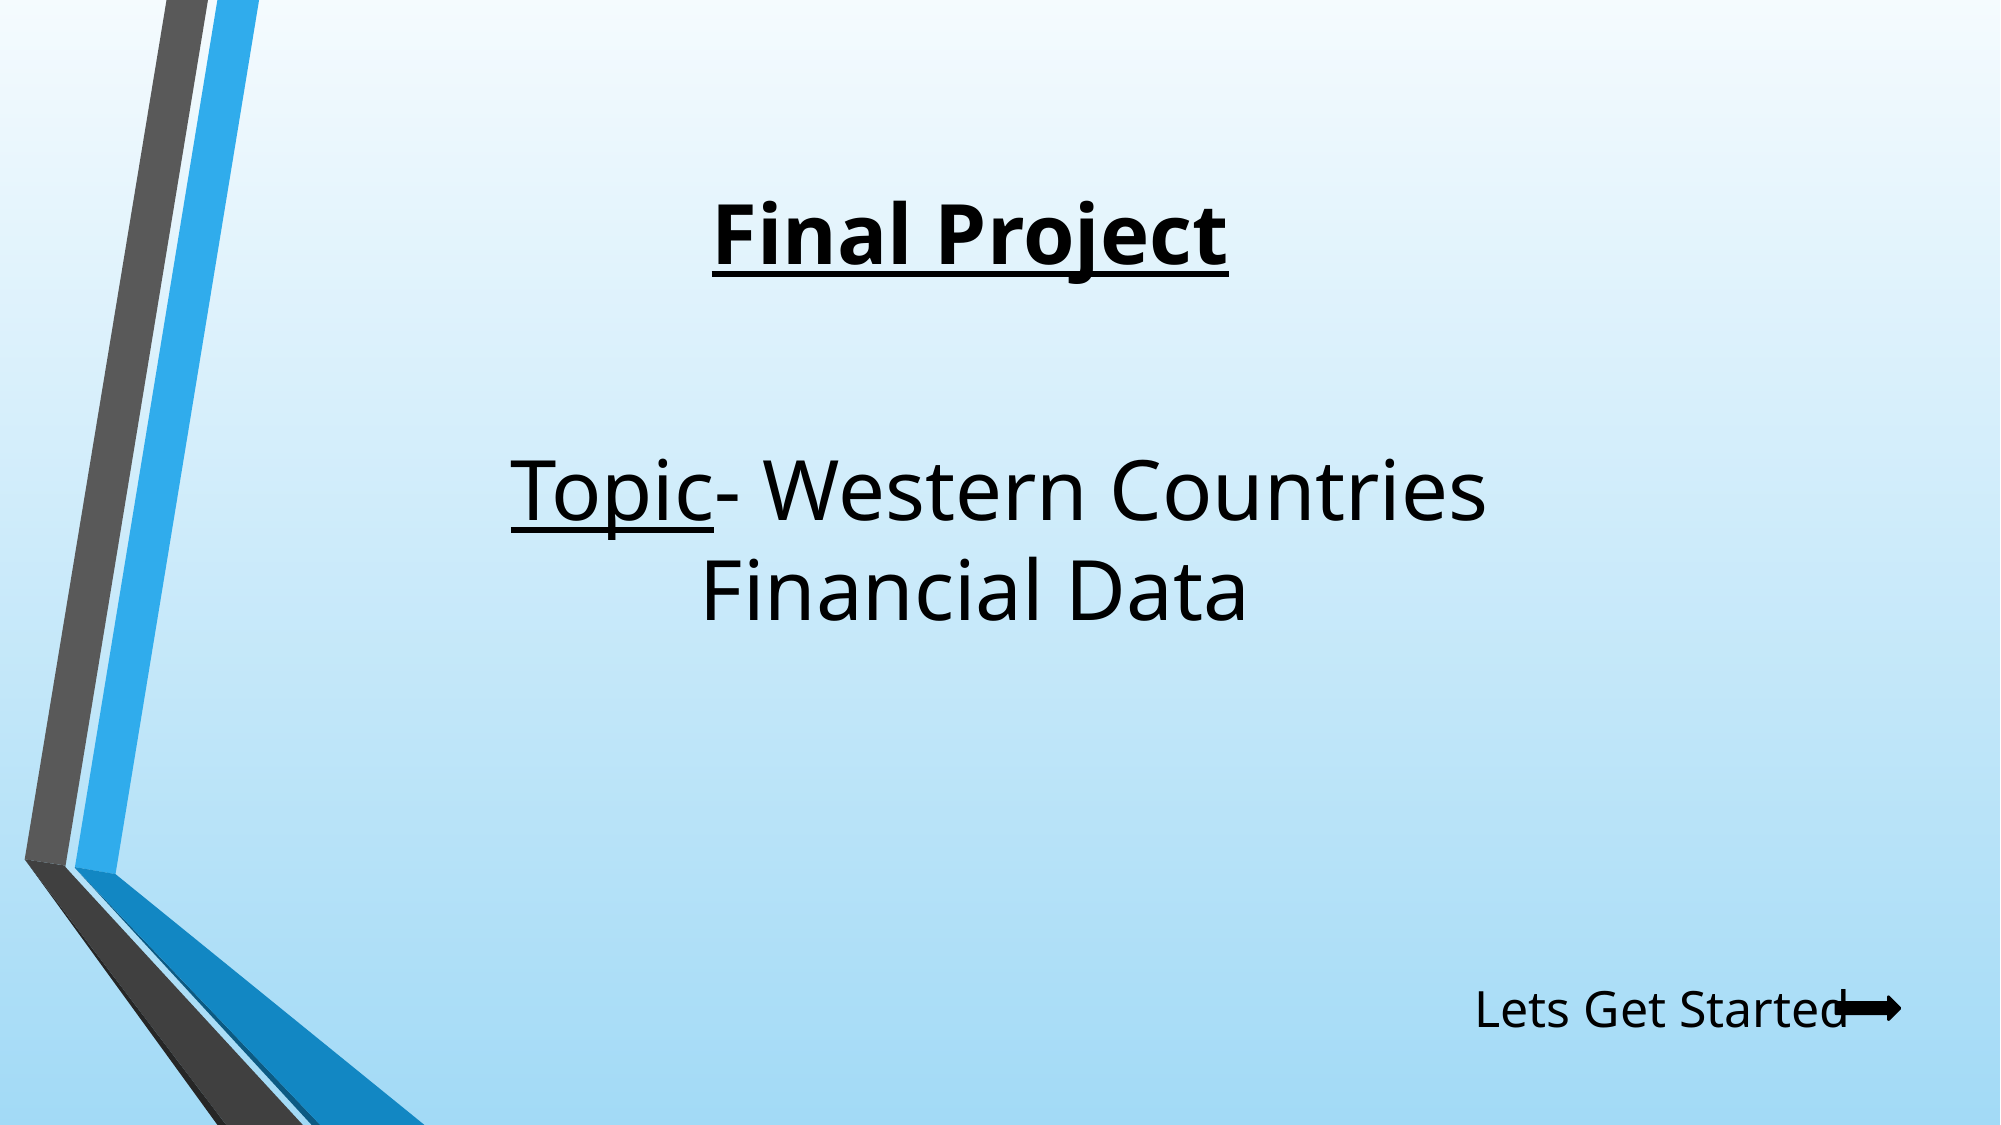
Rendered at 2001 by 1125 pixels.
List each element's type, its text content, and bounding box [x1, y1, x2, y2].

text_box Topic- Western Countries Financial Data [435, 429, 1565, 645]
text_box Lets Get Started [1459, 970, 2000, 1045]
text_box [1834, 995, 1901, 1021]
text_box Final Project [435, 173, 1505, 289]
